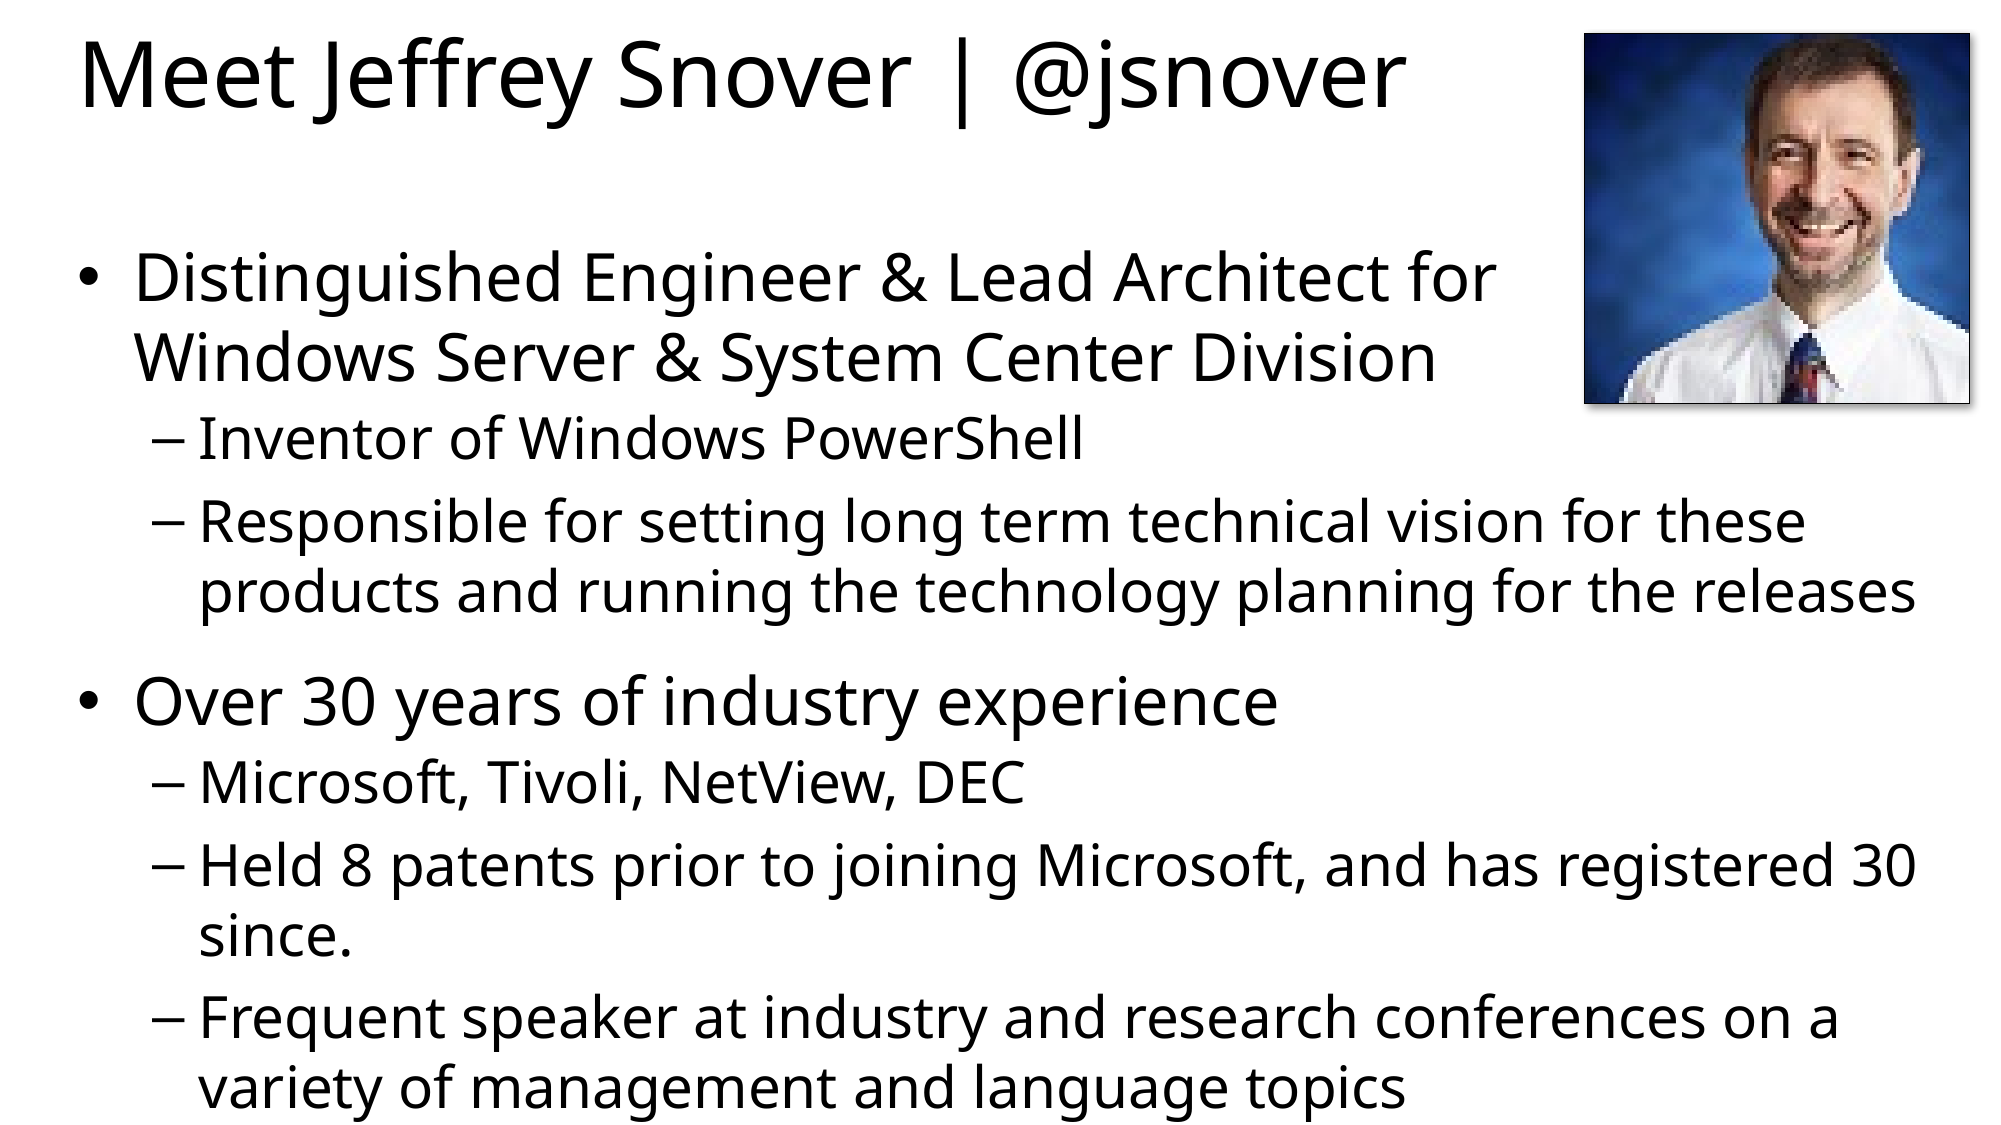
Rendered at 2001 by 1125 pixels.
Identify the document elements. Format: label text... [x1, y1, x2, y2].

picture [1584, 32, 1970, 404]
title Meet Jeffrey Snover | ‏@jsnover [62, 29, 1591, 205]
list Distinguished Engineer & Lead Architect for Windows Server & System Center Division Inventor of Windows PowerShell Responsible for setting long term technical vision for these products and running the technology planning for the releases Over 30 years of industry experience Microsoft, Tivoli, NetView, DEC Held 8 patents prior to joining Microsoft, and has registered 30 since. Frequent speaker at industry and research conferences on a variety of management and language topics [62, 227, 1953, 1096]
